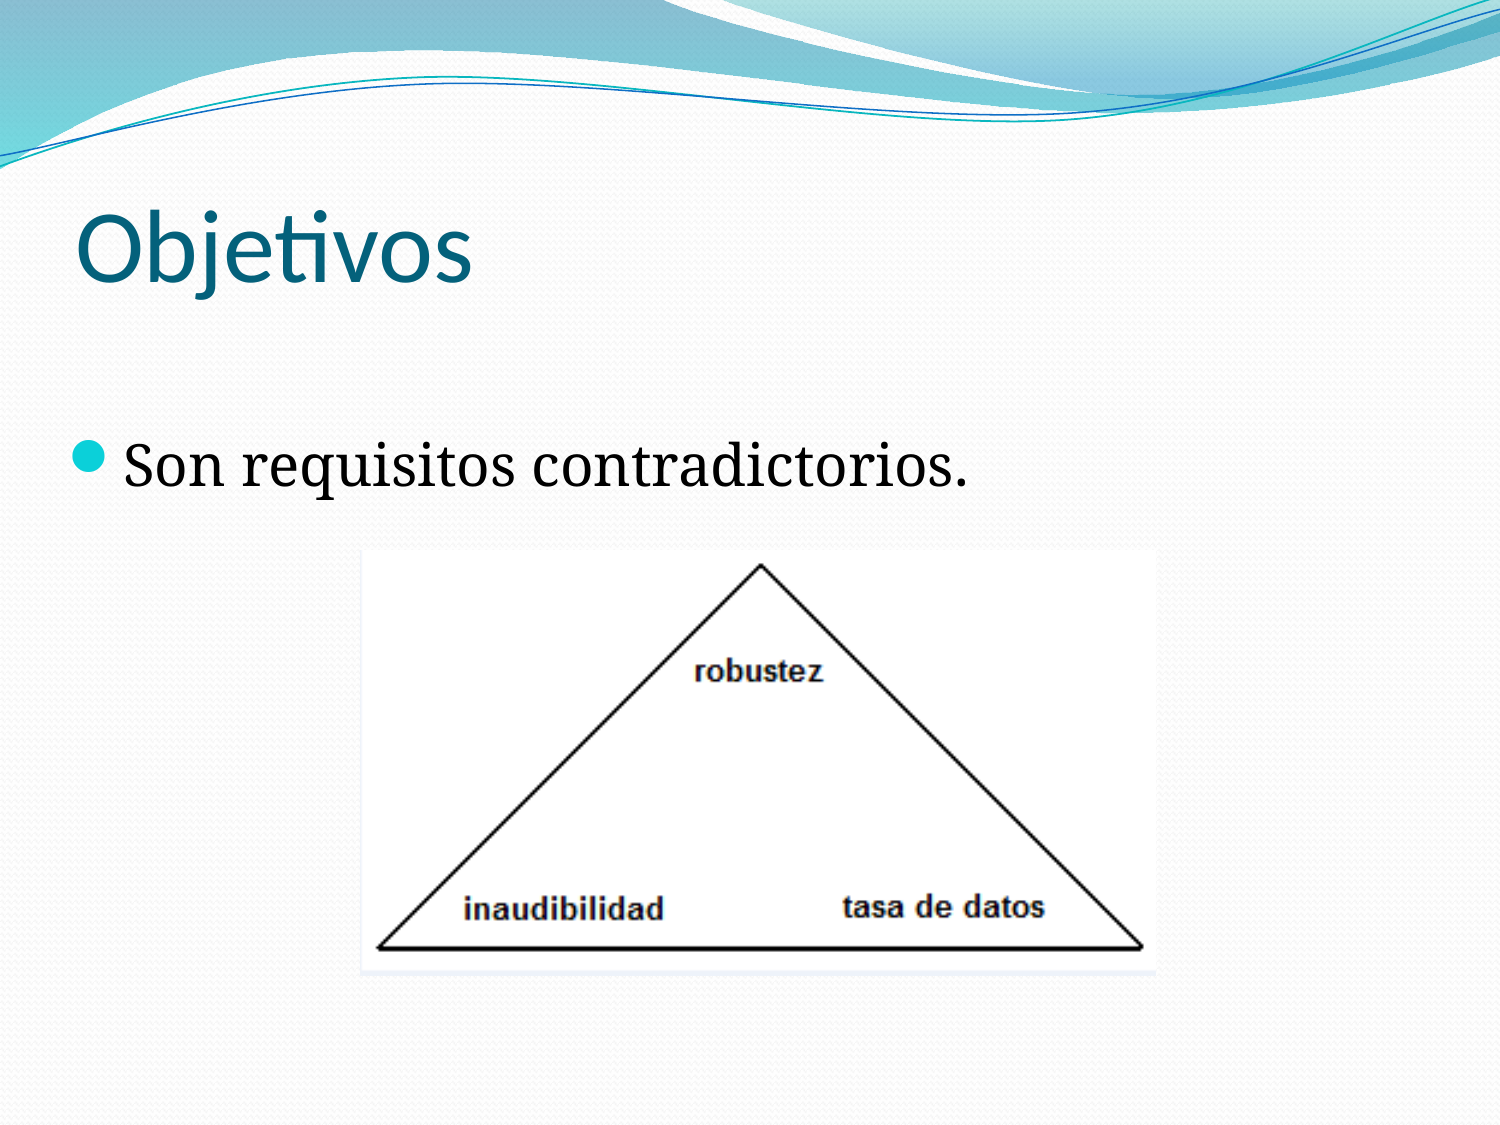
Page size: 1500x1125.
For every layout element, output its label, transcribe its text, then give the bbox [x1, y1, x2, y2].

picture [359, 550, 1156, 977]
list Son requisitos contradictorios. [53, 420, 1425, 539]
title Objetivos [75, 115, 1425, 303]
